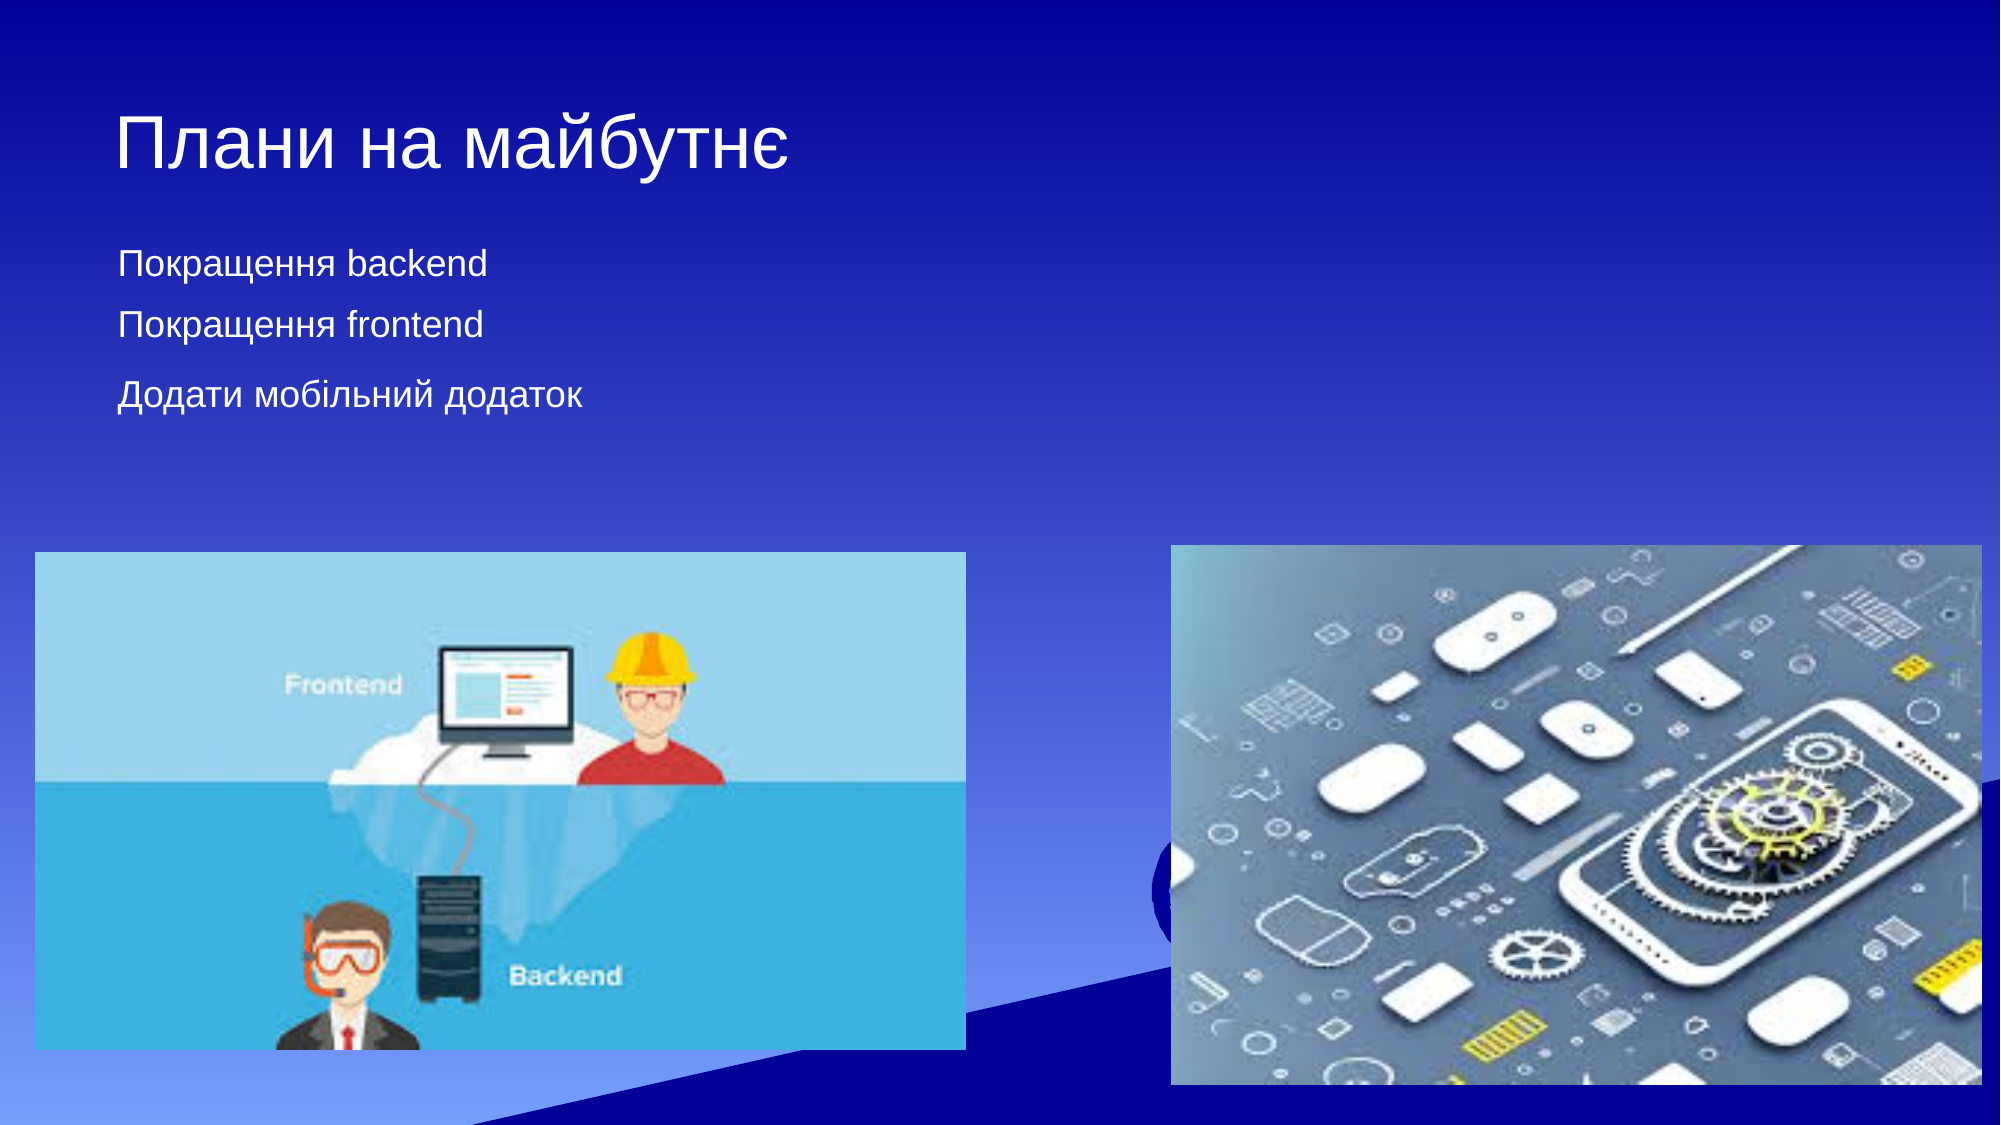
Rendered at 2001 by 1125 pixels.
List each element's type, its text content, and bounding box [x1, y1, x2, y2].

picture [1171, 544, 1982, 1085]
title Плани на майбутнє [99, 44, 1901, 233]
picture [35, 552, 966, 1050]
text_box Покращення frontend [102, 292, 770, 362]
text_box Покращення backend [102, 231, 770, 292]
text_box Додати мобільний додаток [102, 362, 770, 423]
